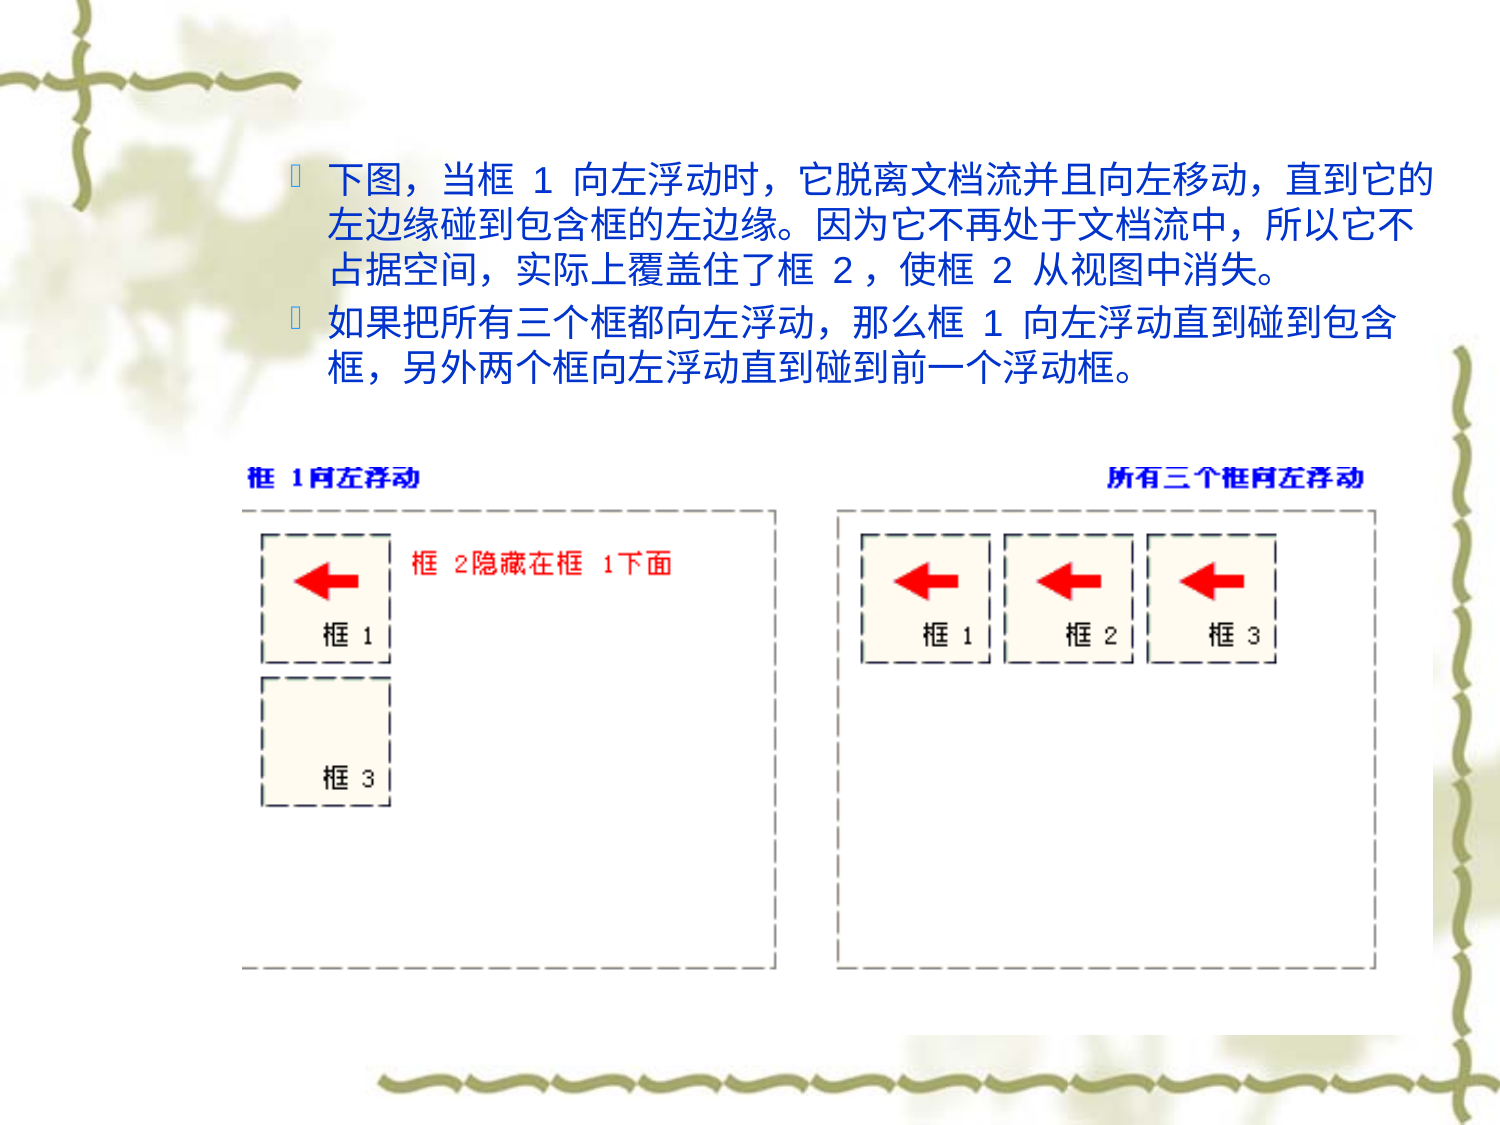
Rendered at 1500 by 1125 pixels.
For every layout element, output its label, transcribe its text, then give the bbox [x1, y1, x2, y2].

list 下图，当框 1 向左浮动时，它脱离文档流并且向左移动，直到它的左边缘碰到包含框的左边缘。因为它不再处于文档流中，所以它不占据空间，实际上覆盖住了框 2，使框 2 从视图中消失。 如果把所有三个框都向左浮动，那么框 1 向左浮动直到碰到包含框，另外两个框向左浮动直到碰到前一个浮动框。 [49, 148, 1452, 1036]
picture [0, 0, 1500, 1125]
